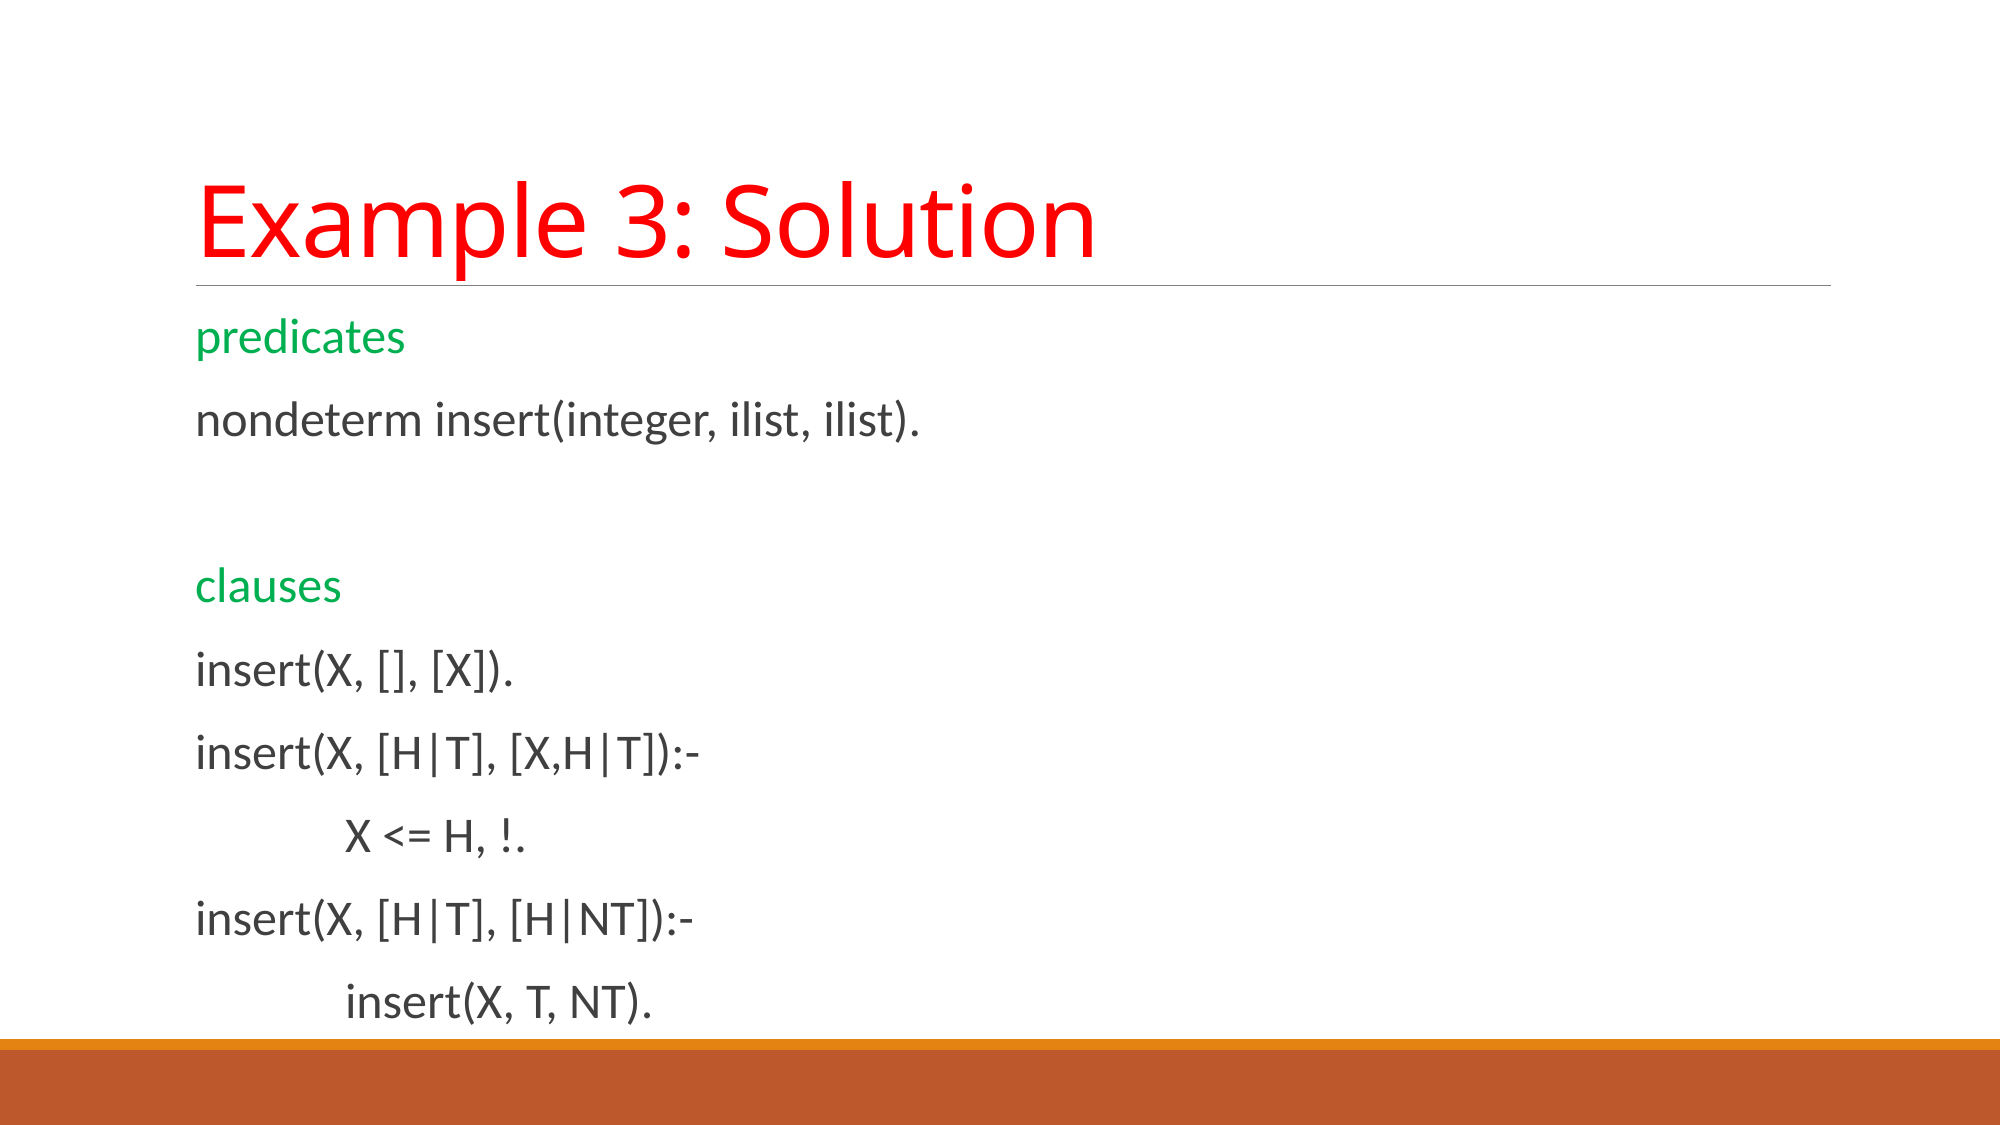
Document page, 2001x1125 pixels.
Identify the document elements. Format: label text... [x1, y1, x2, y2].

title Example 3: Solution [180, 47, 1830, 285]
list predicates nondeterm insert(integer, ilist, ilist). clauses insert(X, [], [X]). insert(X, [H|T], [X,H|T]):- X <= H, !. insert(X, [H|T], [H|NT]):- insert(X, T, NT). [180, 302, 1830, 1079]
